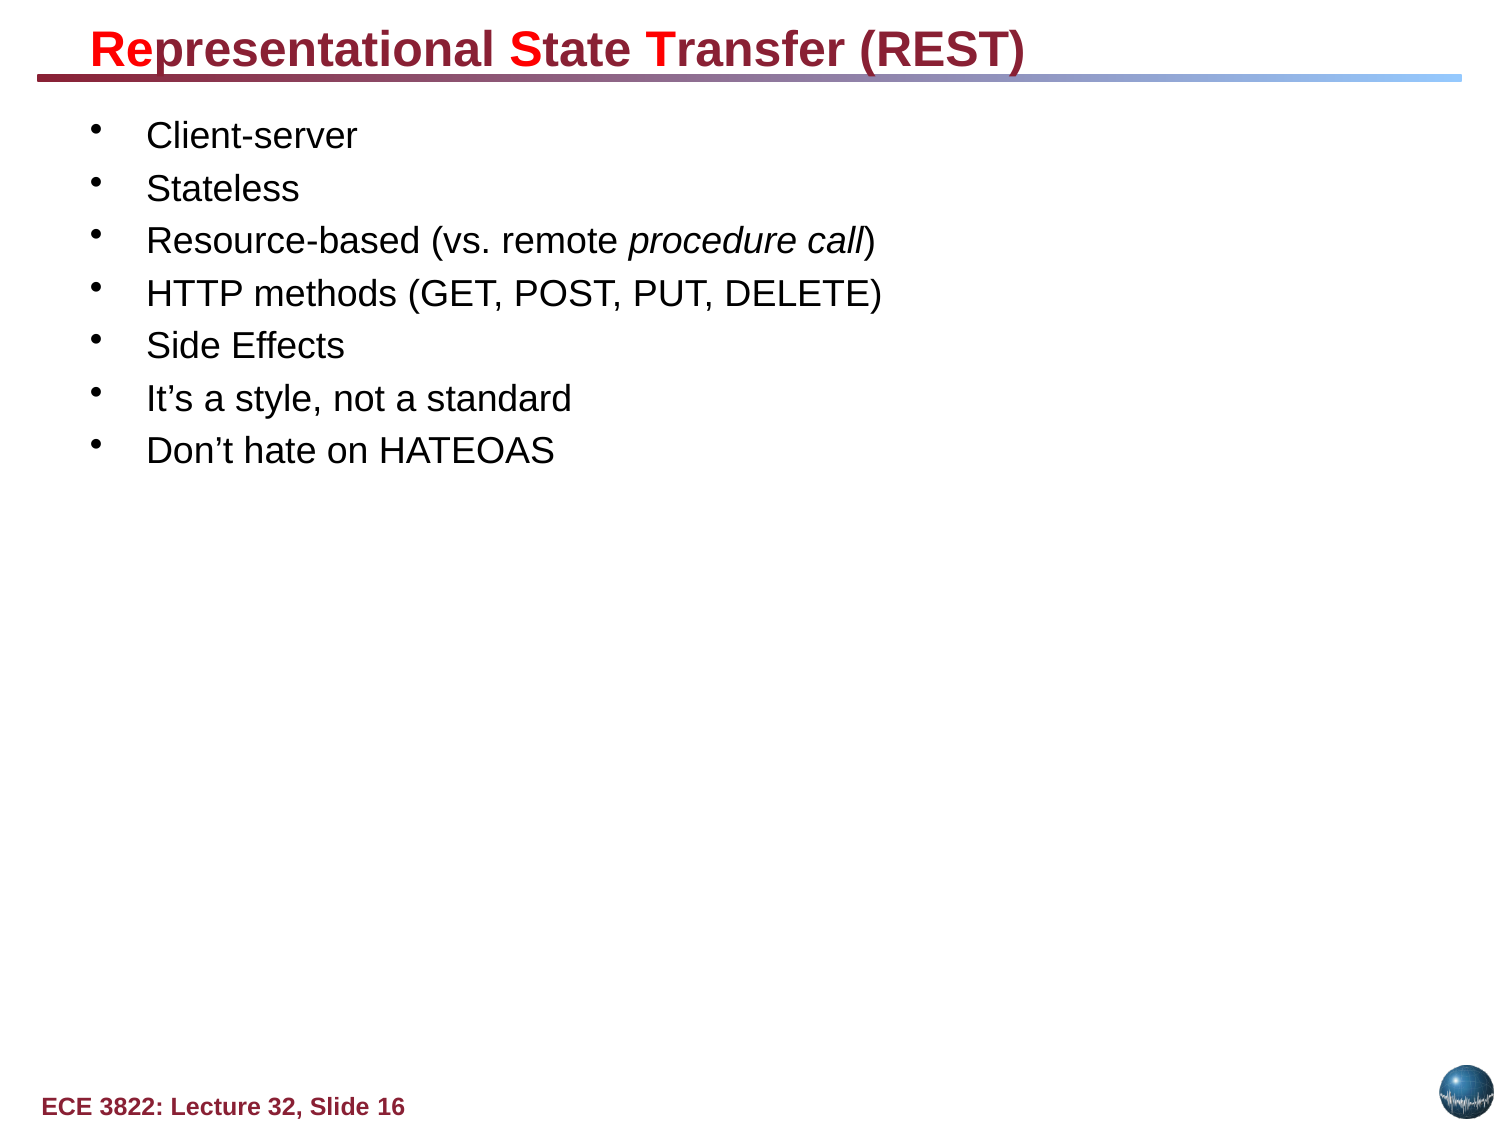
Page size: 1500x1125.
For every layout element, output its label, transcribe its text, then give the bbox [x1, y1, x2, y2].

picture [1439, 1065, 1494, 1119]
list Client-server Stateless Resource-based (vs. remote procedure call) HTTP methods (GET, POST, PUT, DELETE) Side Effects It’s a style, not a standard Don’t hate on HATEOAS [75, 104, 1425, 847]
title Representational State Transfer (REST) [75, 9, 1425, 70]
